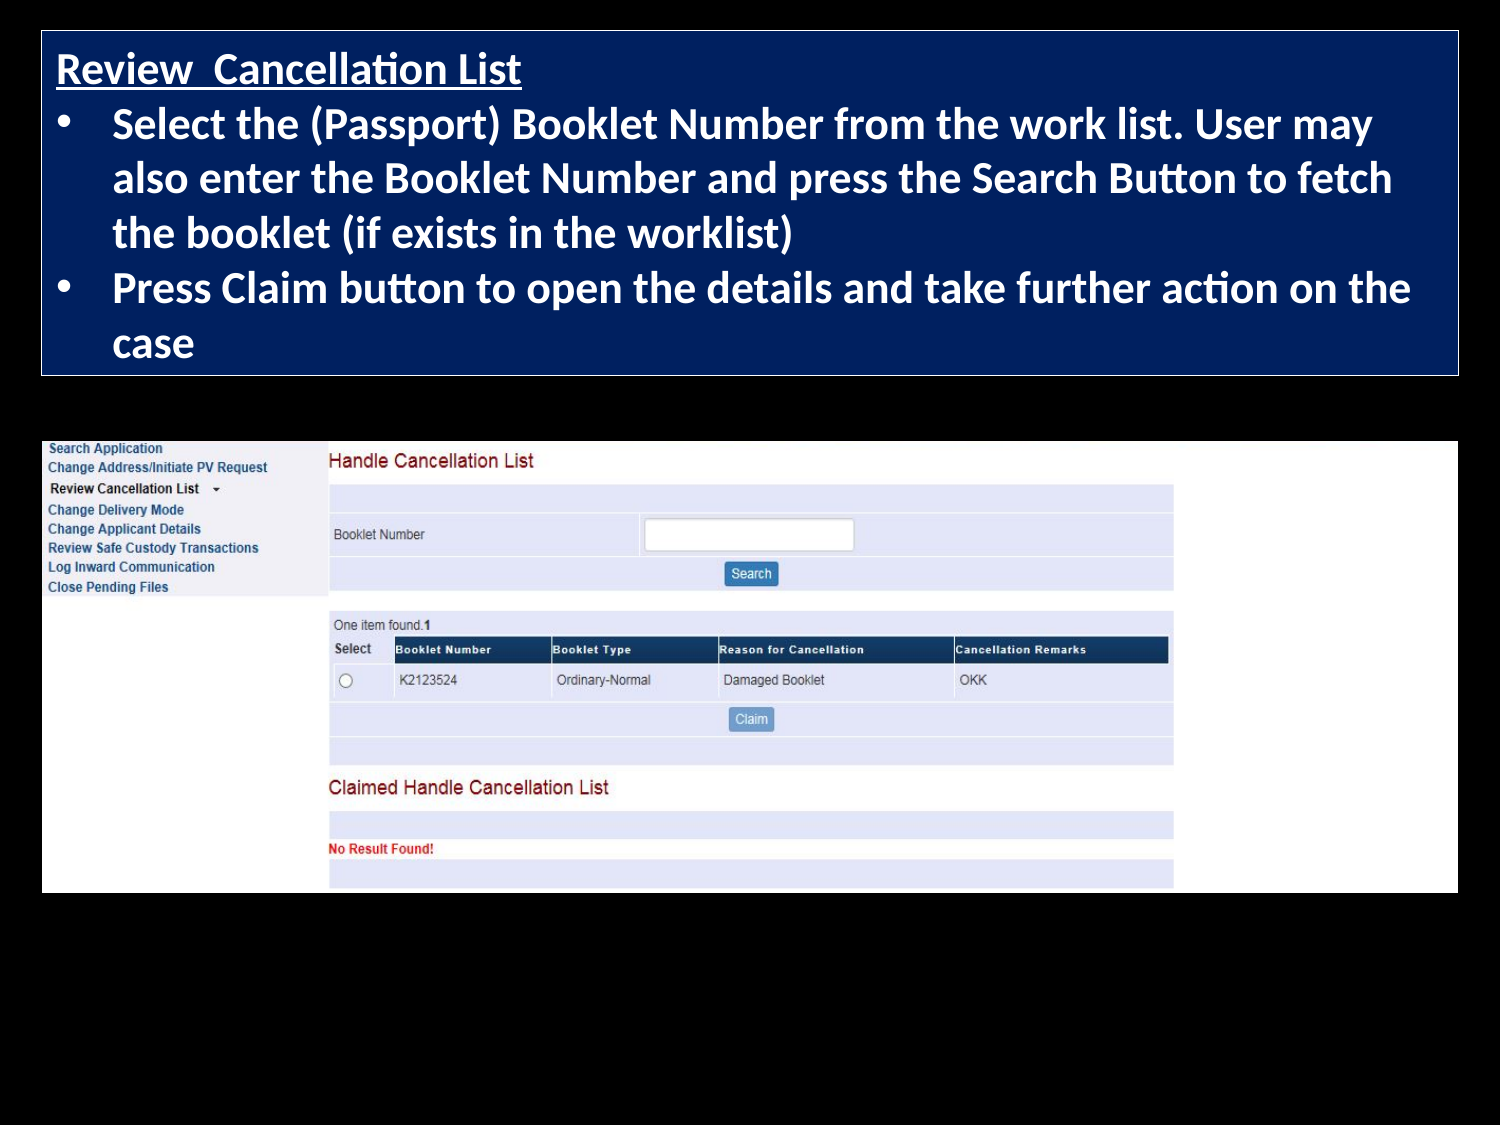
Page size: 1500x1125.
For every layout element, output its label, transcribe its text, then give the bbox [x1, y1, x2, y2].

picture [41, 440, 1459, 894]
text_box Review Cancellation List Select the (Passport) Booklet Number from the work list. User may also enter the Booklet Number and press the Search Button to fetch the booklet (if exists in the worklist) Press Claim button to open the details and take further action on the case [41, 30, 1459, 376]
